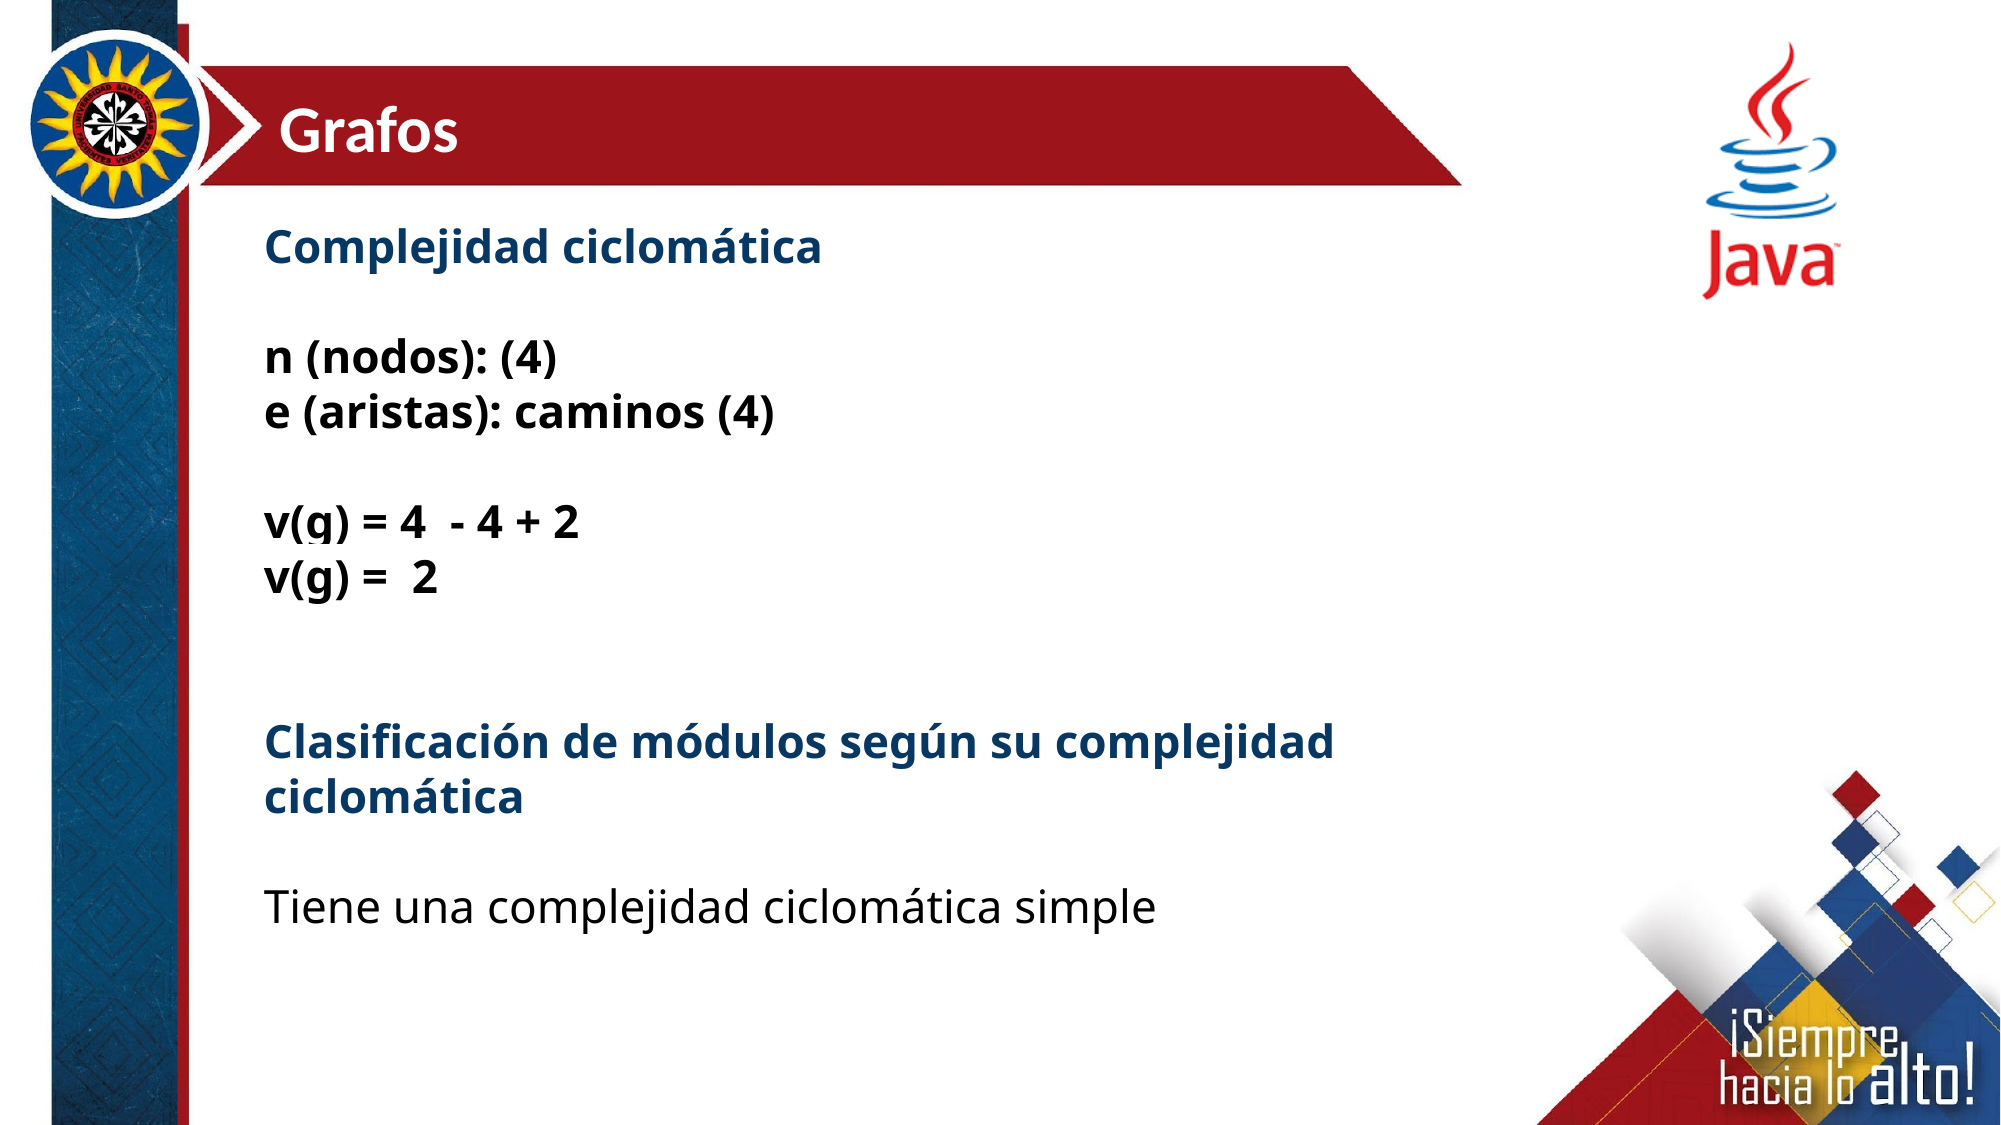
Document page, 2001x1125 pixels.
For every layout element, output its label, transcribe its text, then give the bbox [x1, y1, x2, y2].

text_box Grafos [264, 78, 1389, 174]
picture [0, 0, 2001, 1125]
text_box Complejidad ciclomática n (nodos): (4) e (aristas): caminos (4) v(g) = 4 - 4 + 2 v(g) = 2 Clasificación de módulos según su complejidad ciclomática Tiene una complejidad ciclomática simple [248, 202, 1589, 1049]
